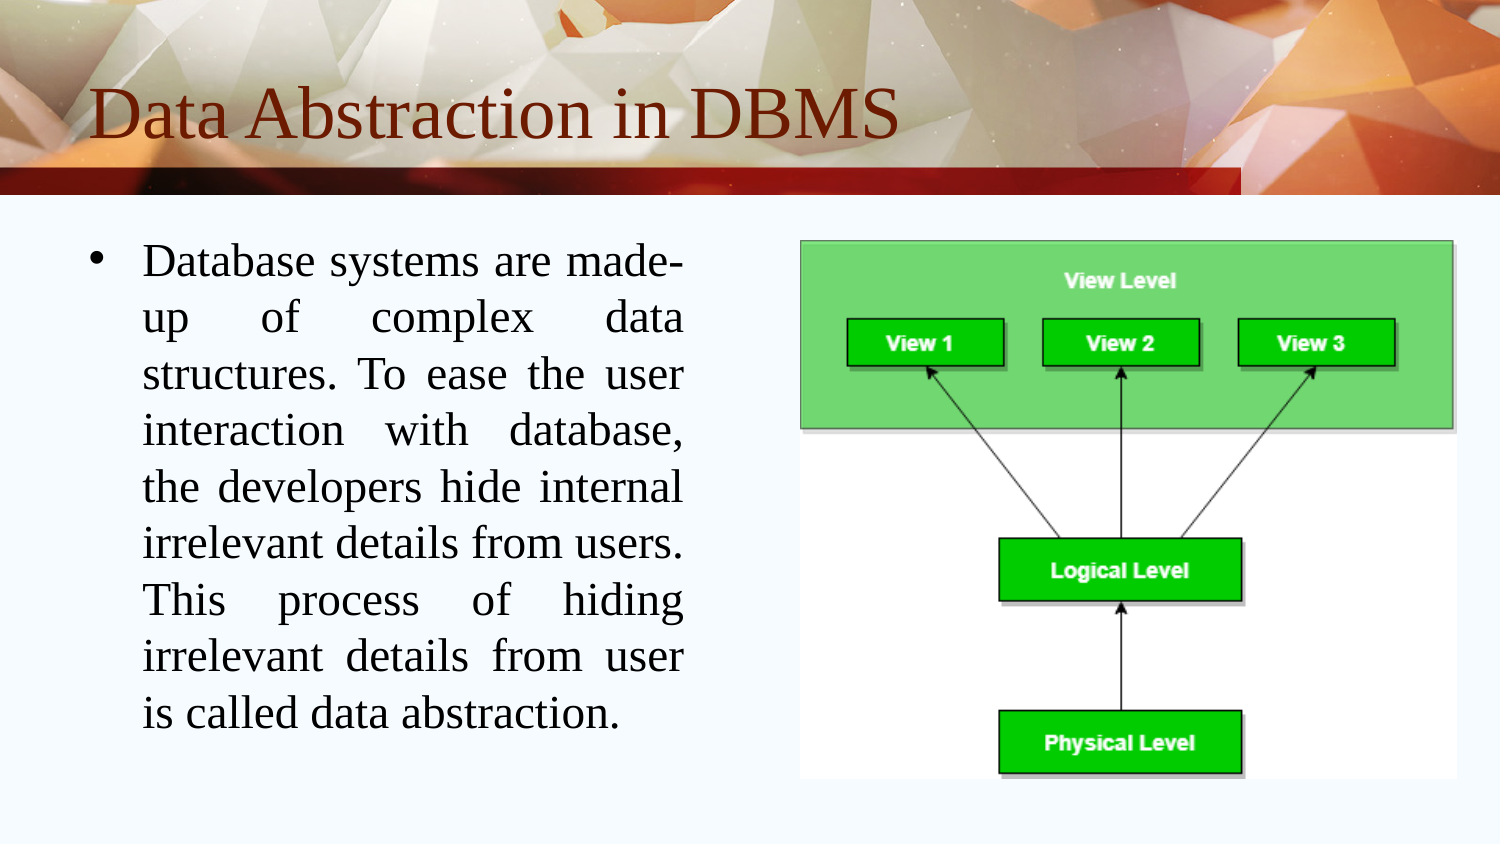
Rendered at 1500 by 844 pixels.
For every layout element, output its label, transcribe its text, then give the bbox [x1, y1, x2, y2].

picture [0, 0, 1500, 844]
list Database systems are made-up of complex data structures. To ease the user interaction with database, the developers hide internal irrelevant details from users. This process of hiding irrelevant details from user is called data abstraction. [73, 221, 700, 798]
title Data Abstraction in DBMS [73, 46, 1427, 172]
